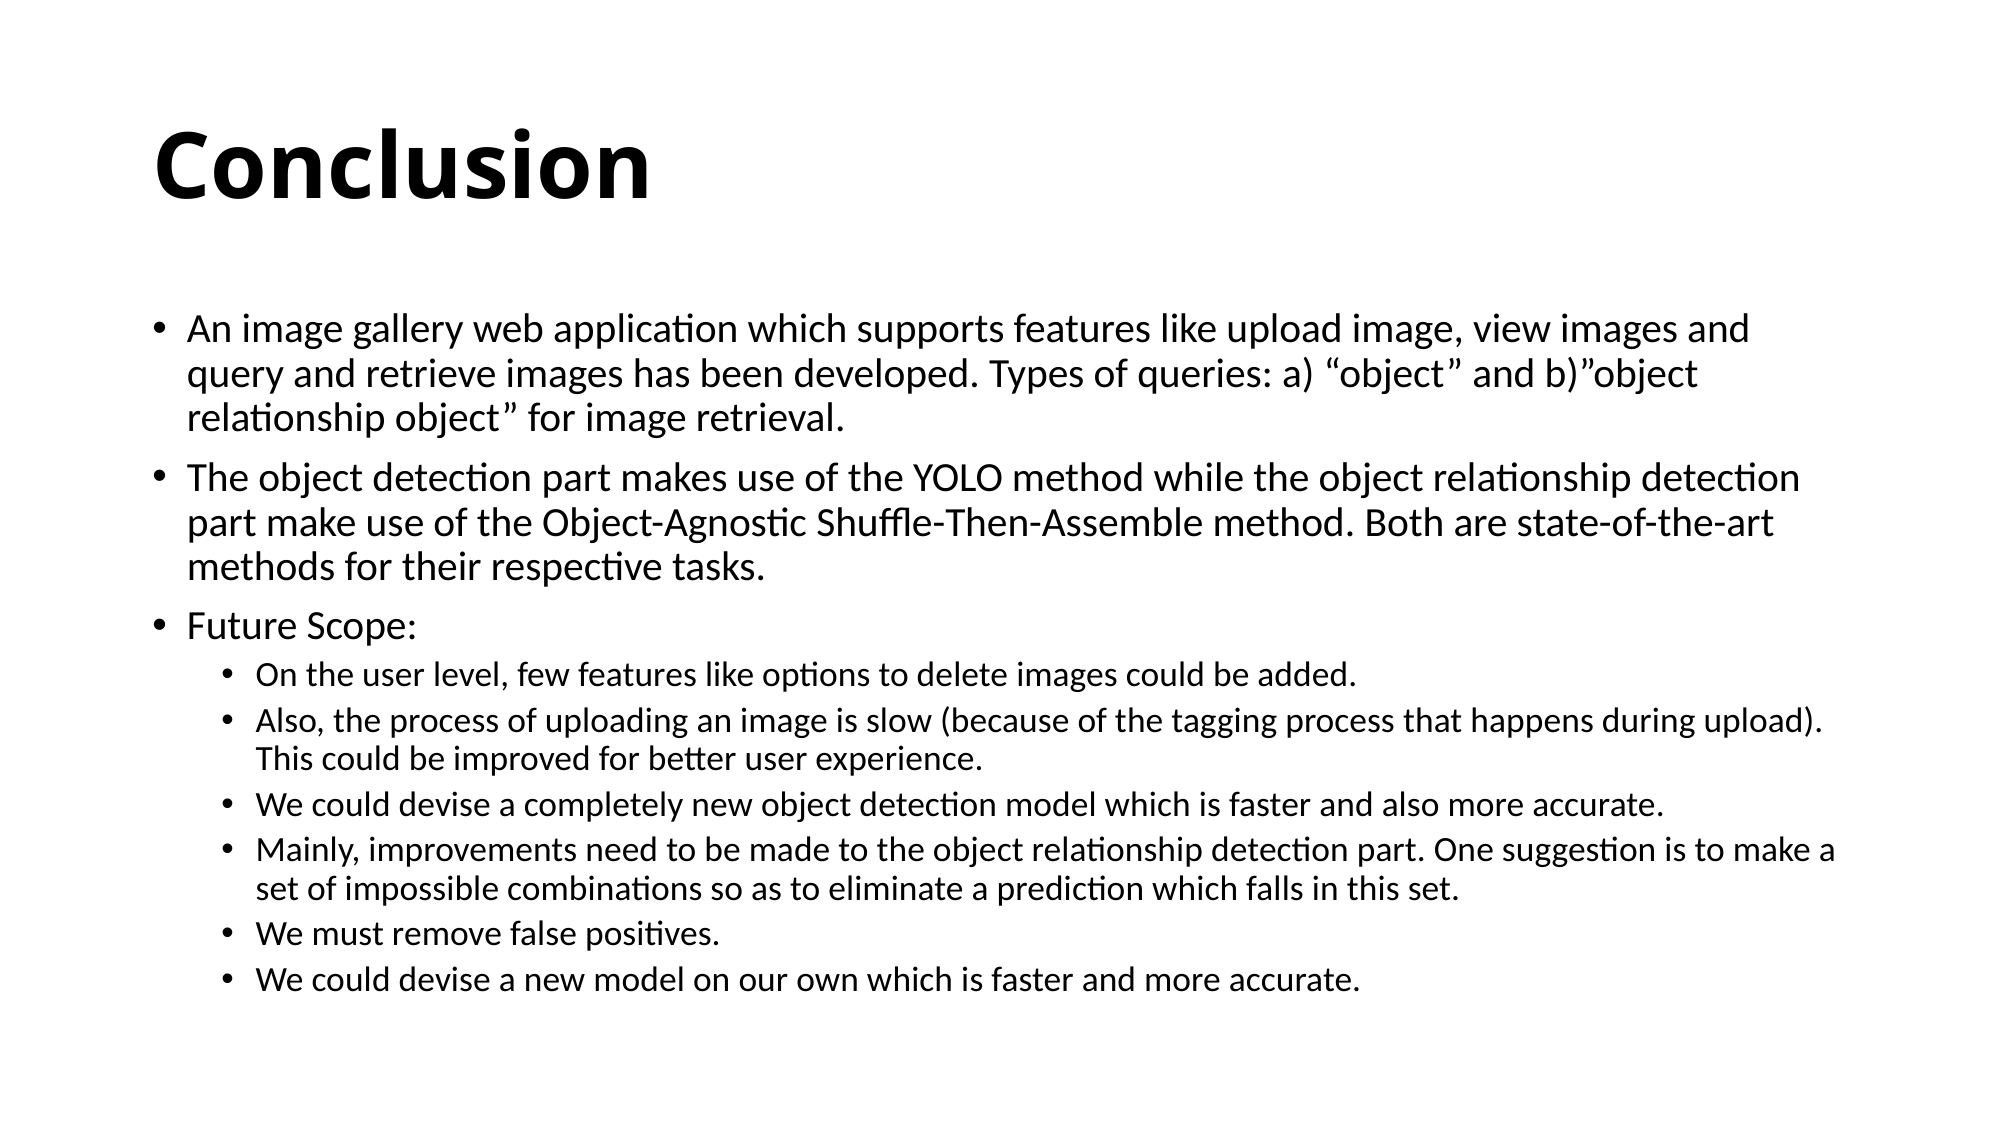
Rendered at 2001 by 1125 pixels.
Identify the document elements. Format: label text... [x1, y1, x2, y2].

title Conclusion [137, 59, 1863, 278]
list An image gallery web application which supports features like upload image, view images and query and retrieve images has been developed. Types of queries: a) “object” and b)”object relationship object” for image retrieval. The object detection part makes use of the YOLO method while the object relationship detection part make use of the Object-Agnostic Shuffle-Then-Assemble method. Both are state-of-the-art methods for their respective tasks. Future Scope: On the user level, few features like options to delete images could be added. Also, the process of uploading an image is slow (because of the tagging process that happens during upload). This could be improved for better user experience. We could devise a completely new object detection model which is faster and also more accurate. Mainly, improvements need to be made to the object relationship detection part. One suggestion is to make a set of impossible combinations so as to eliminate a prediction which falls in this set. We must remove false positives. We could devise a new model on our own which is faster and more accurate. [137, 299, 1863, 1014]
